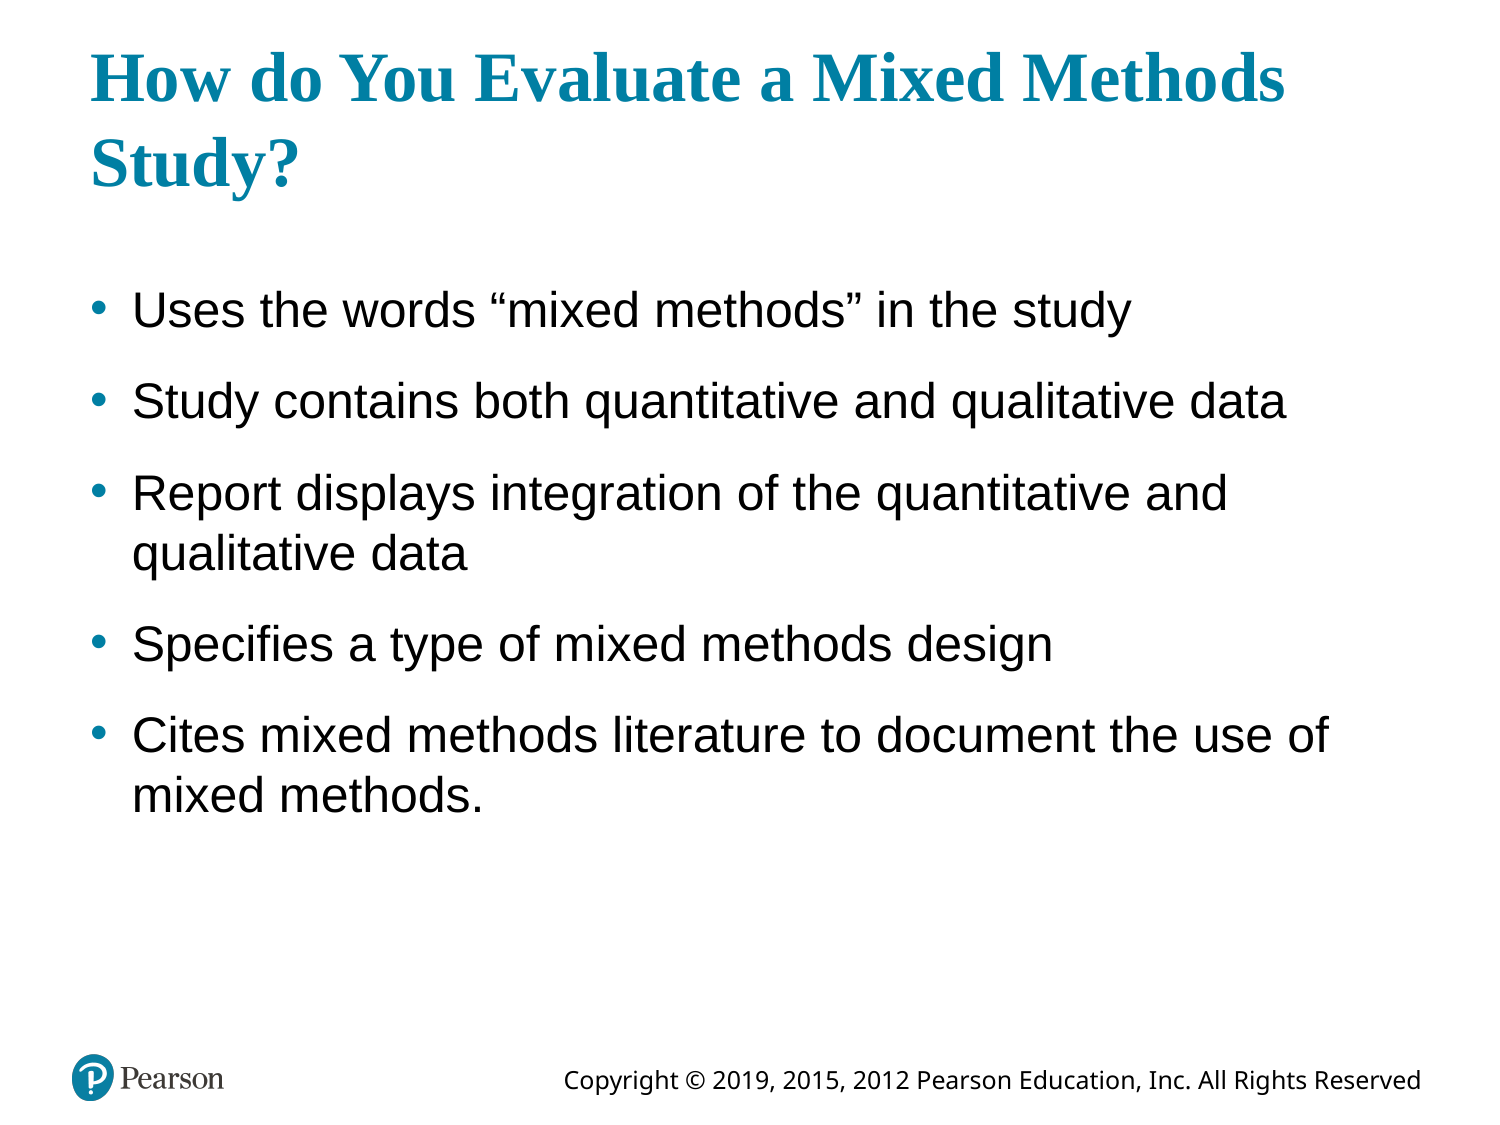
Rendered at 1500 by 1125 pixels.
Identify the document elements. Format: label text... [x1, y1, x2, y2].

picture [72, 1087, 83, 1101]
title How do You Evaluate a Mixed Methods Study? [75, 35, 1425, 216]
list Uses the words “mixed methods” in the study Study contains both quantitative and qualitative data Report displays integration of the quantitative and qualitative data Specifies a type of mixed methods design Cites mixed methods literature to document the use of mixed methods. [75, 262, 1425, 1005]
picture [80, 1063, 106, 1088]
picture [98, 1054, 224, 1101]
picture [72, 1054, 88, 1070]
